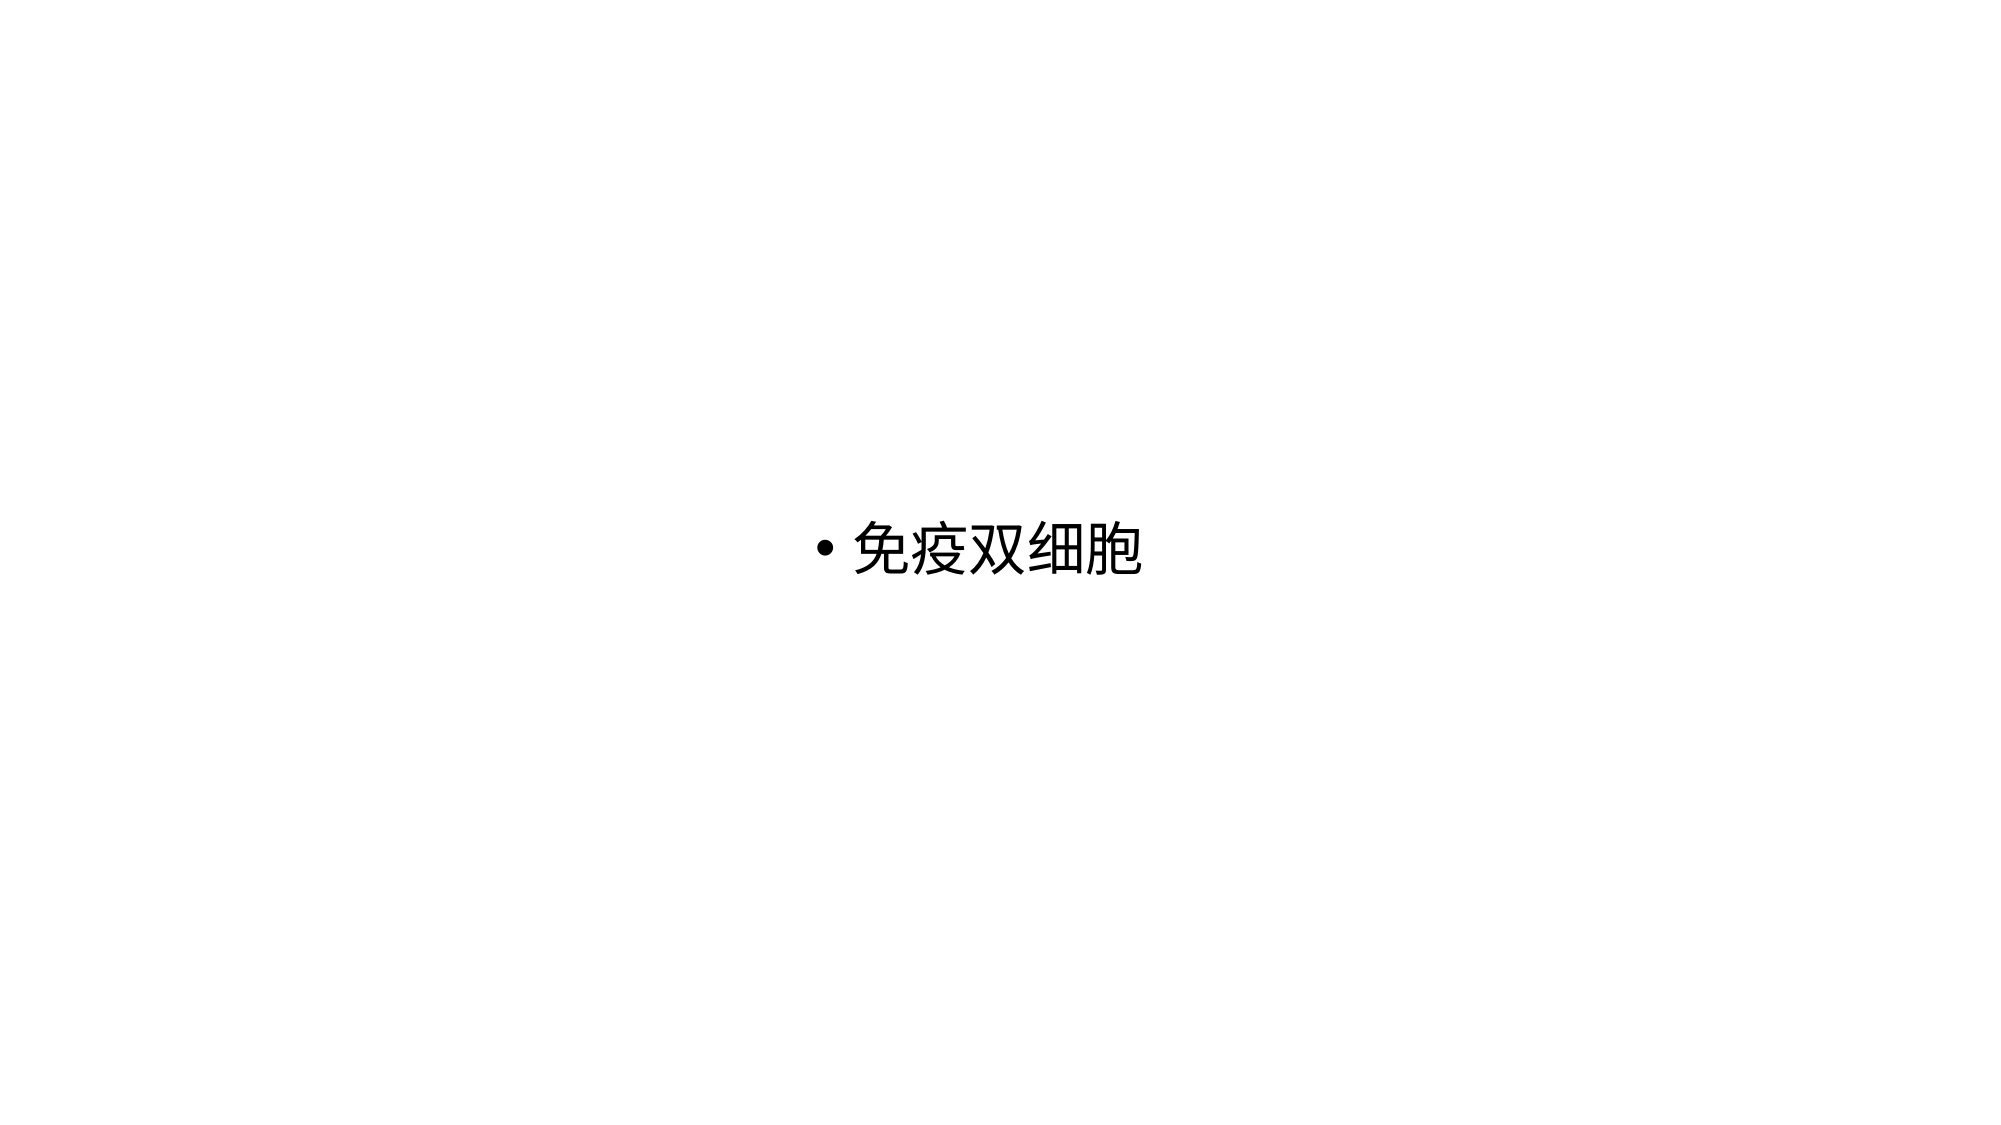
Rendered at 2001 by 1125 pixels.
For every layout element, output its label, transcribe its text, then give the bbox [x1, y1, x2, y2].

list 免疫双细胞 [800, 512, 1238, 699]
